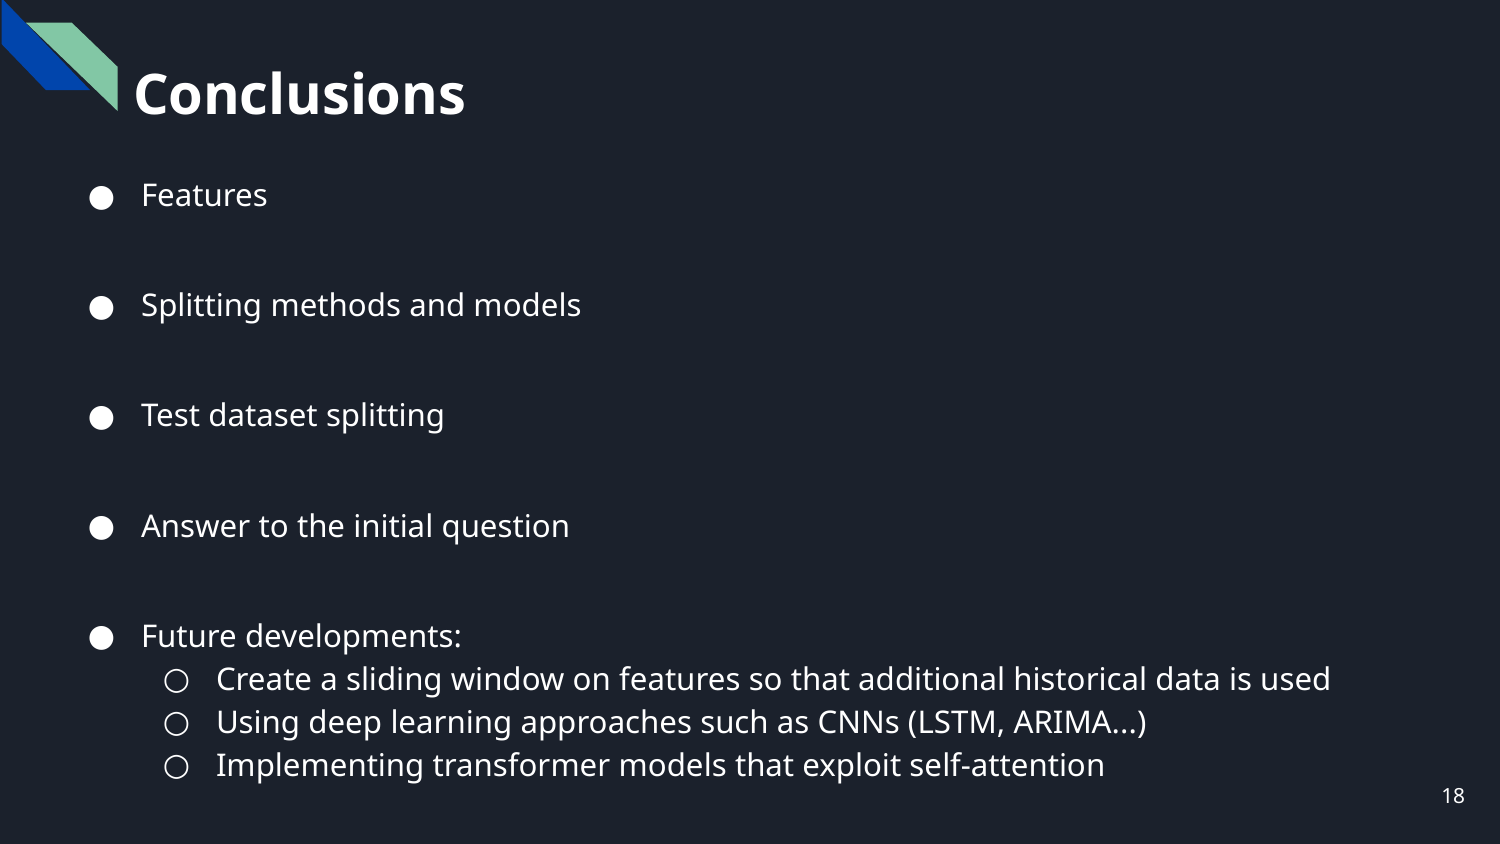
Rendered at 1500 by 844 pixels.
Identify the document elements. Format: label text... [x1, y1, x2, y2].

list Features Splitting methods and models Test dataset splitting Answer to the initial question Future developments: Create a sliding window on features so that additional historical data is used Using deep learning approaches such as CNNs (LSTM, ARIMA...) Implementing transformer models that exploit self-attention [51, 155, 1449, 820]
title Conclusions [118, 43, 1273, 142]
slide_number ‹#› [1389, 764, 1480, 830]
